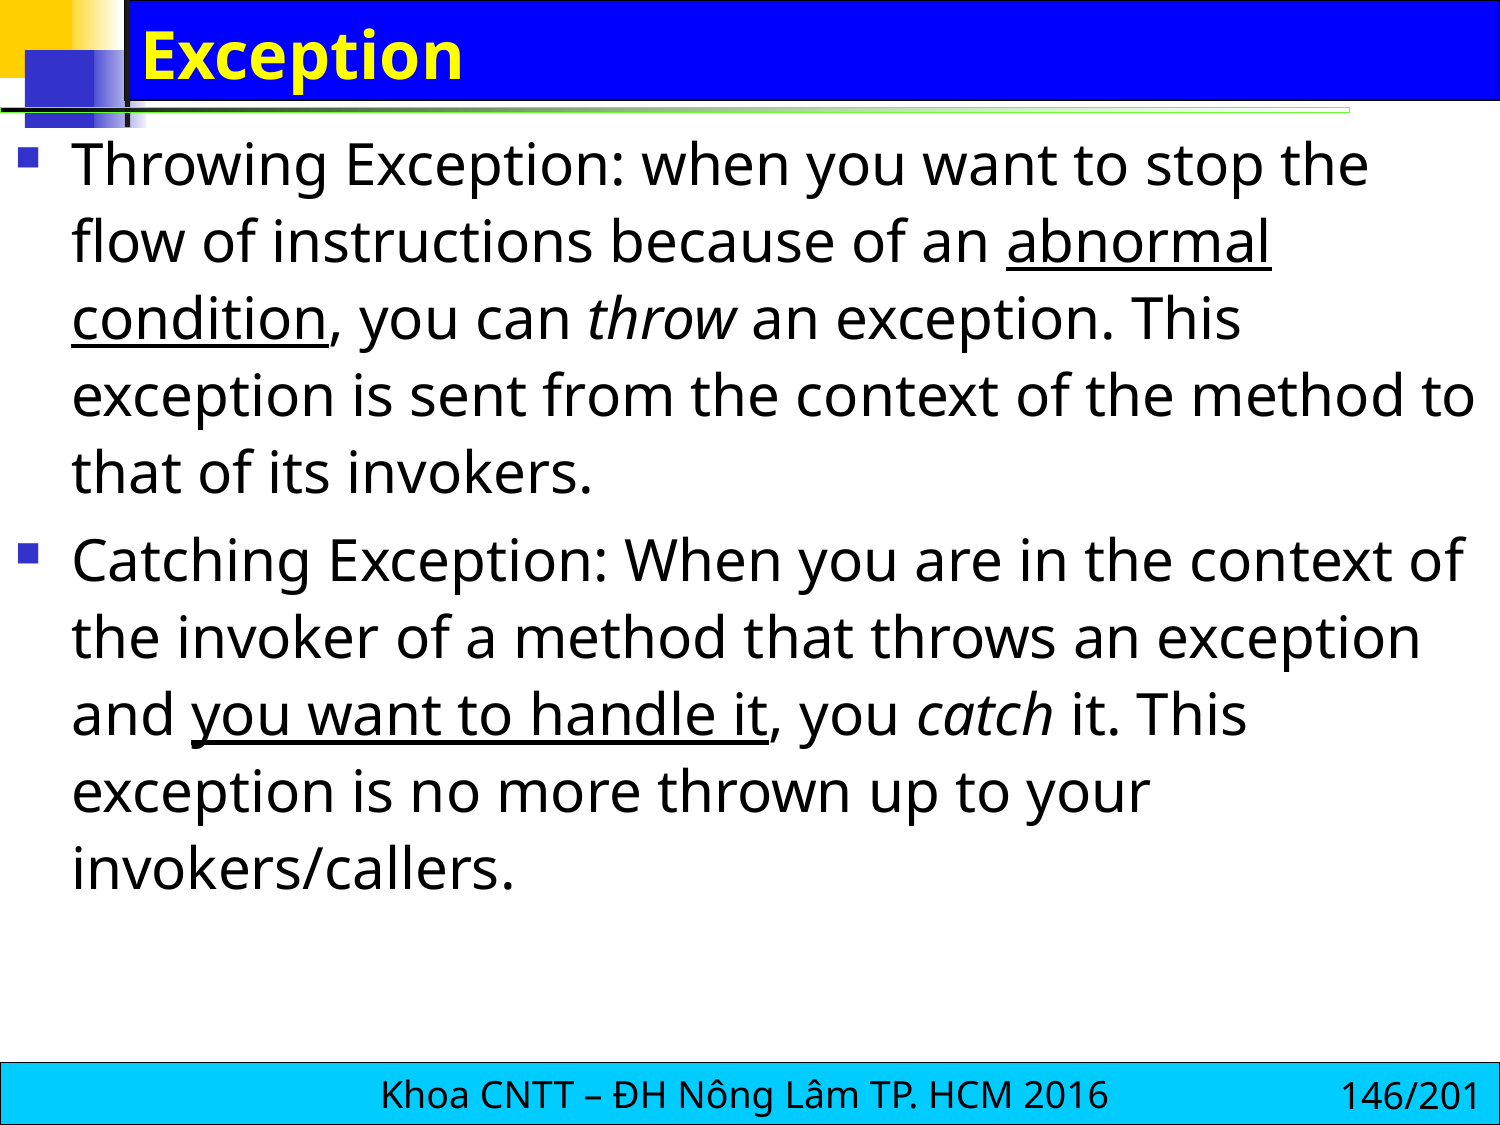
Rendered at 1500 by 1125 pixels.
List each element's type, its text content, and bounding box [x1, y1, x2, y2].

list Throwing Exception: when you want to stop the flow of instructions because of an abnormal condition, you can throw an exception. This exception is sent from the context of the method to that of its invokers. Catching Exception: When you are in the context of the invoker of a method that throws an exception and you want to handle it, you catch it. This exception is no more thrown up to your invokers/callers. [0, 112, 1500, 1051]
title Exception [124, 12, 1467, 101]
